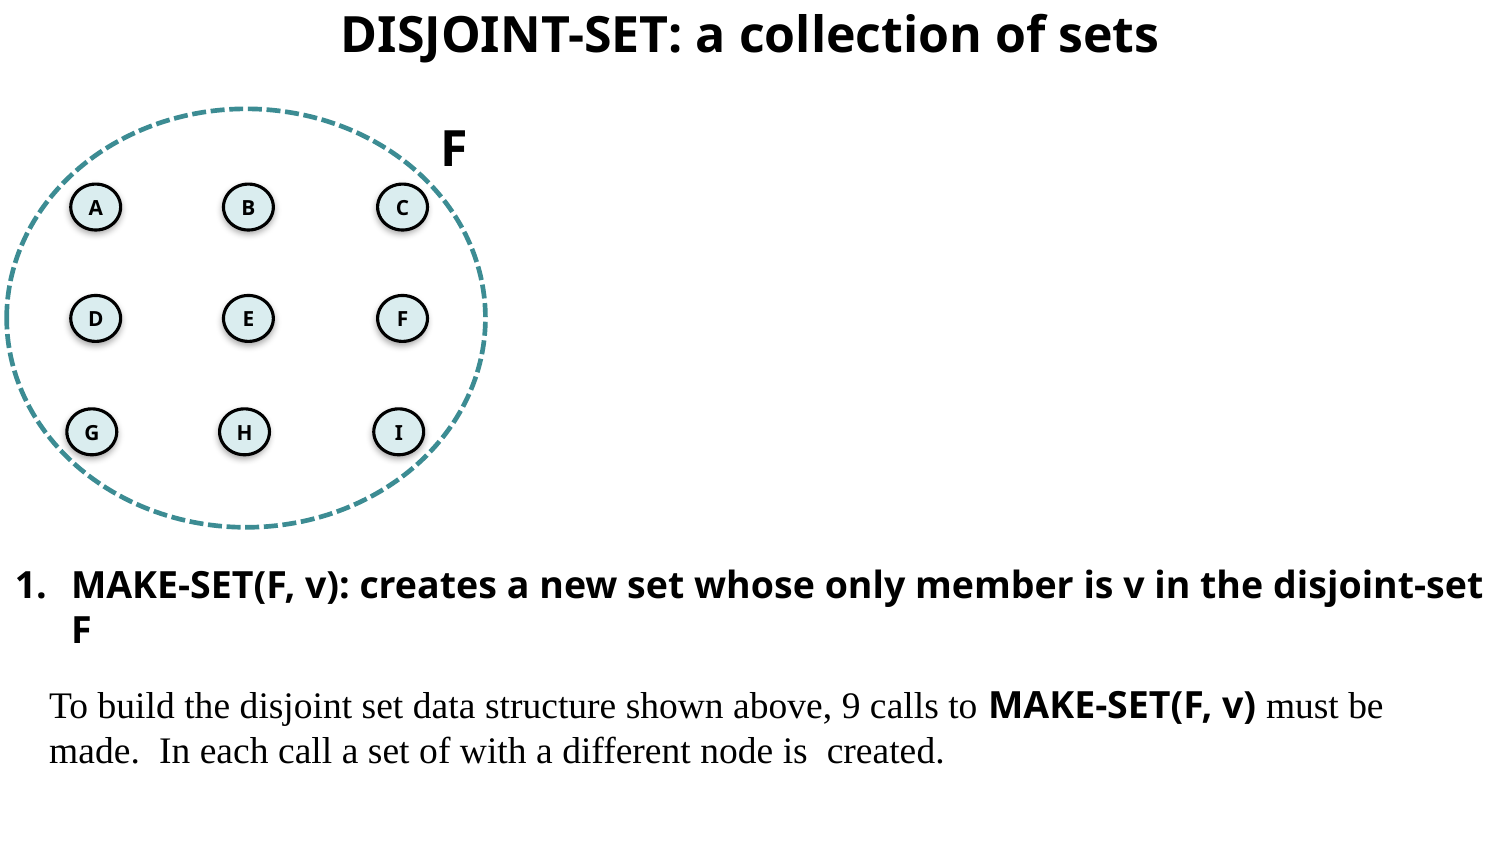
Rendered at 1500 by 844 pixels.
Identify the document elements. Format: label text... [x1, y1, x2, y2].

text_box MAKE-SET(F, v): creates a new set whose only member is v in the disjoint-set F [0, 553, 1500, 659]
text_box DISJOINT-SET: a collection of sets [0, 0, 1500, 71]
text_box To build the disjoint set data structure shown above, 9 calls to MAKE-SET(F, v) must be made. In each call a set of with a different node is created. [34, 674, 1477, 779]
text_box [6, 108, 486, 528]
text_box F [425, 108, 483, 184]
